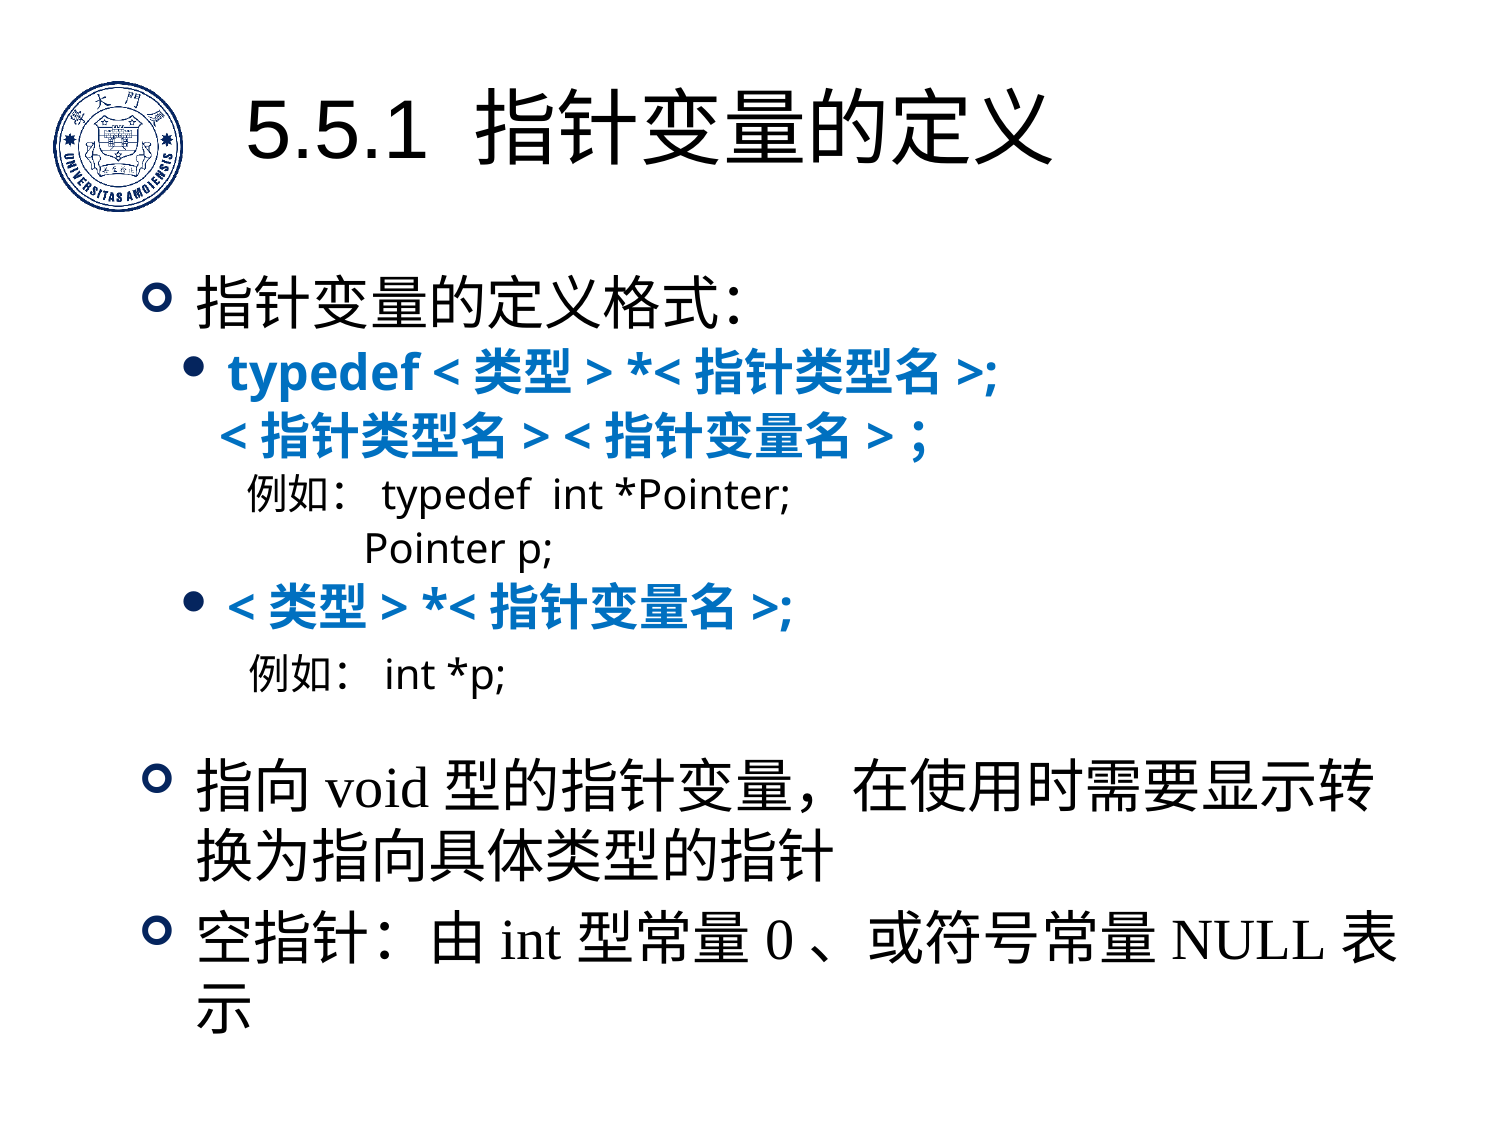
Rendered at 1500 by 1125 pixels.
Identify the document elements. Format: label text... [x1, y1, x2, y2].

picture [53, 81, 183, 212]
list 指针变量的定义格式： typedef <类型> *<指针类型名>; <指针类型名> <指针变量名>； 例如：typedef int *Pointer; Pointer p; <类型> *<指针变量名>; 例如：int *p; 指向void型的指针变量，在使用时需要显示转换为指向具体类型的指针 空指针：由int型常量0、或符号常量NULL表示 [123, 267, 1436, 988]
text_box 5.5.1 指针变量的定义 [230, 0, 1381, 251]
